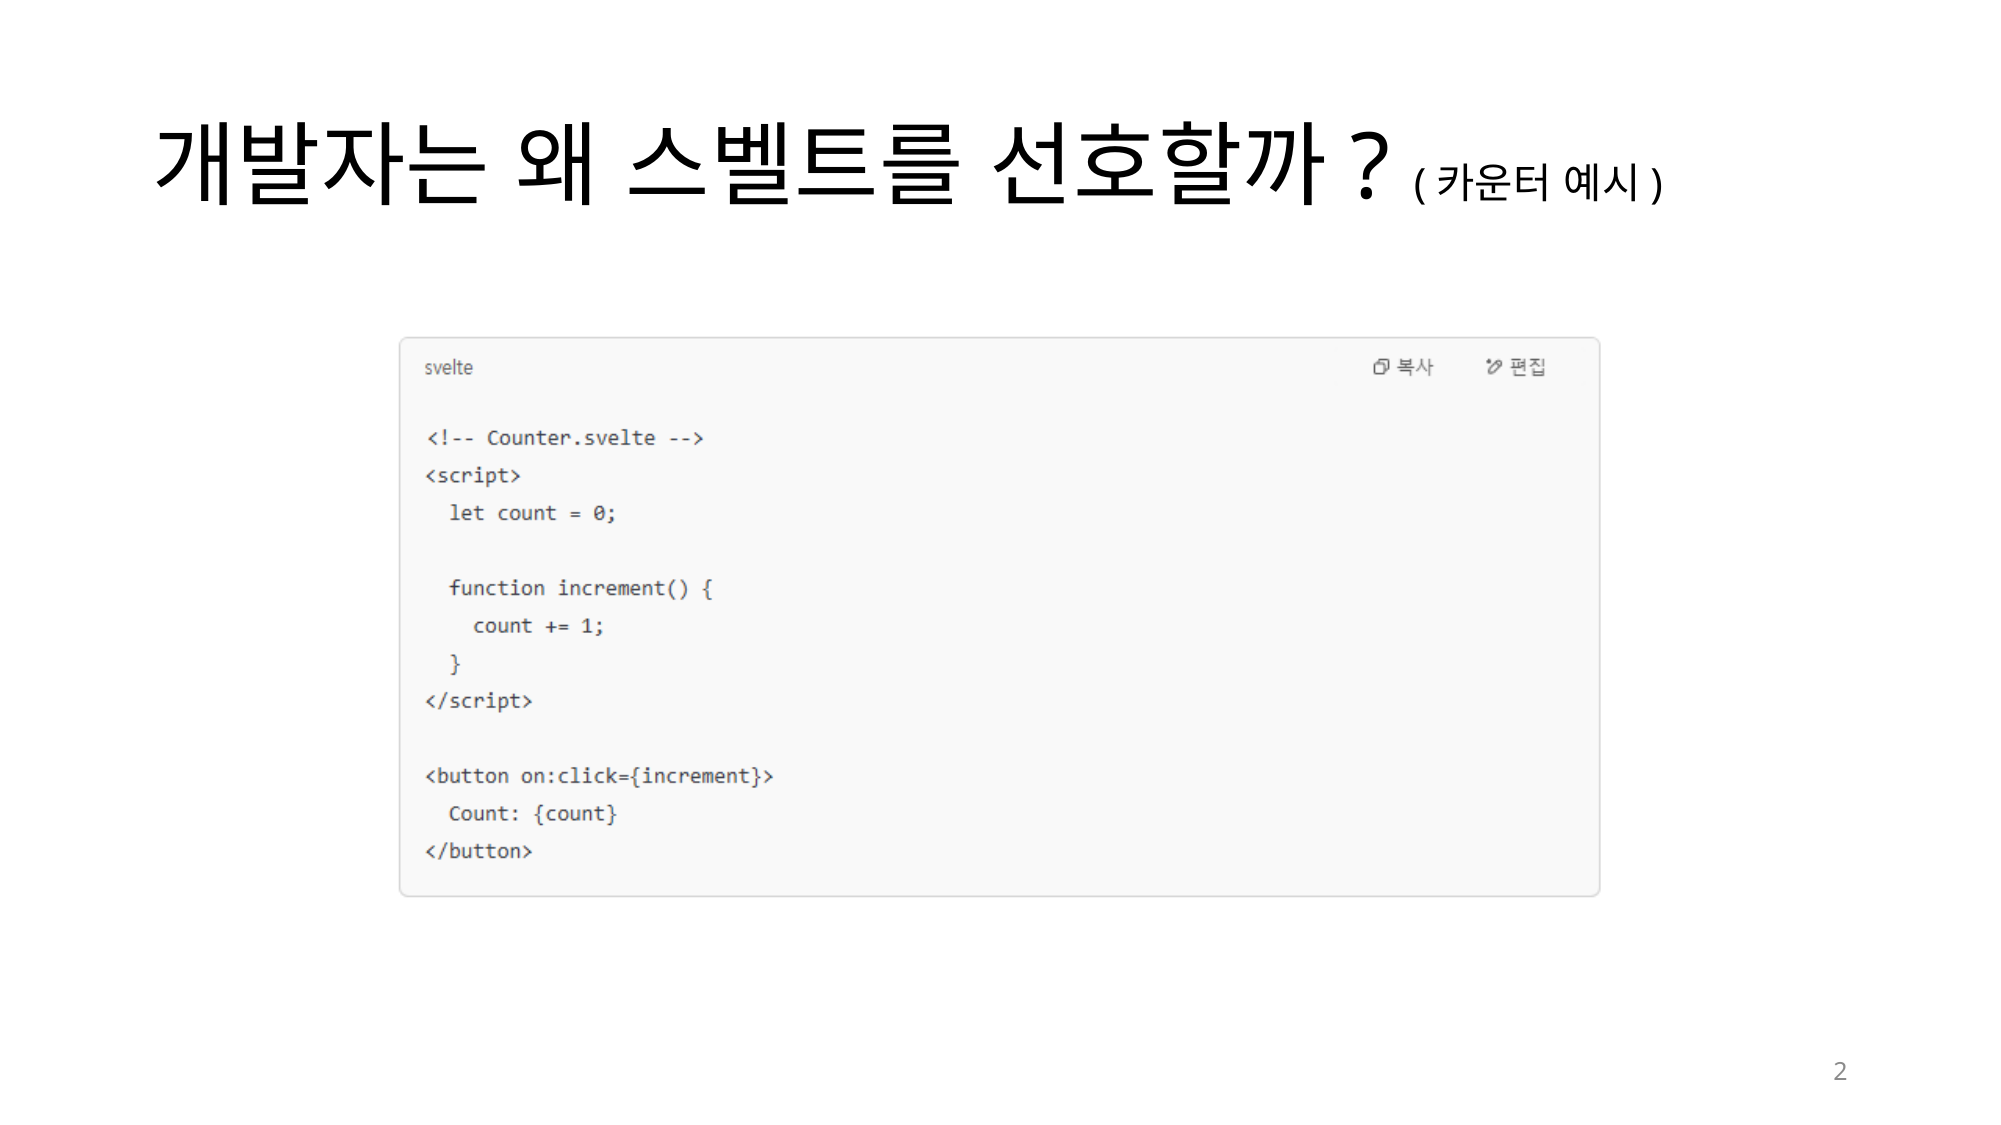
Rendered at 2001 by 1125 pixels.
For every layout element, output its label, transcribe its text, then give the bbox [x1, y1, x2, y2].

title 개발자는 왜 스벨트를 선호할까? (카운터 예시) [137, 59, 1863, 278]
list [396, 334, 1604, 899]
slide_number 2 [1412, 1042, 1863, 1103]
